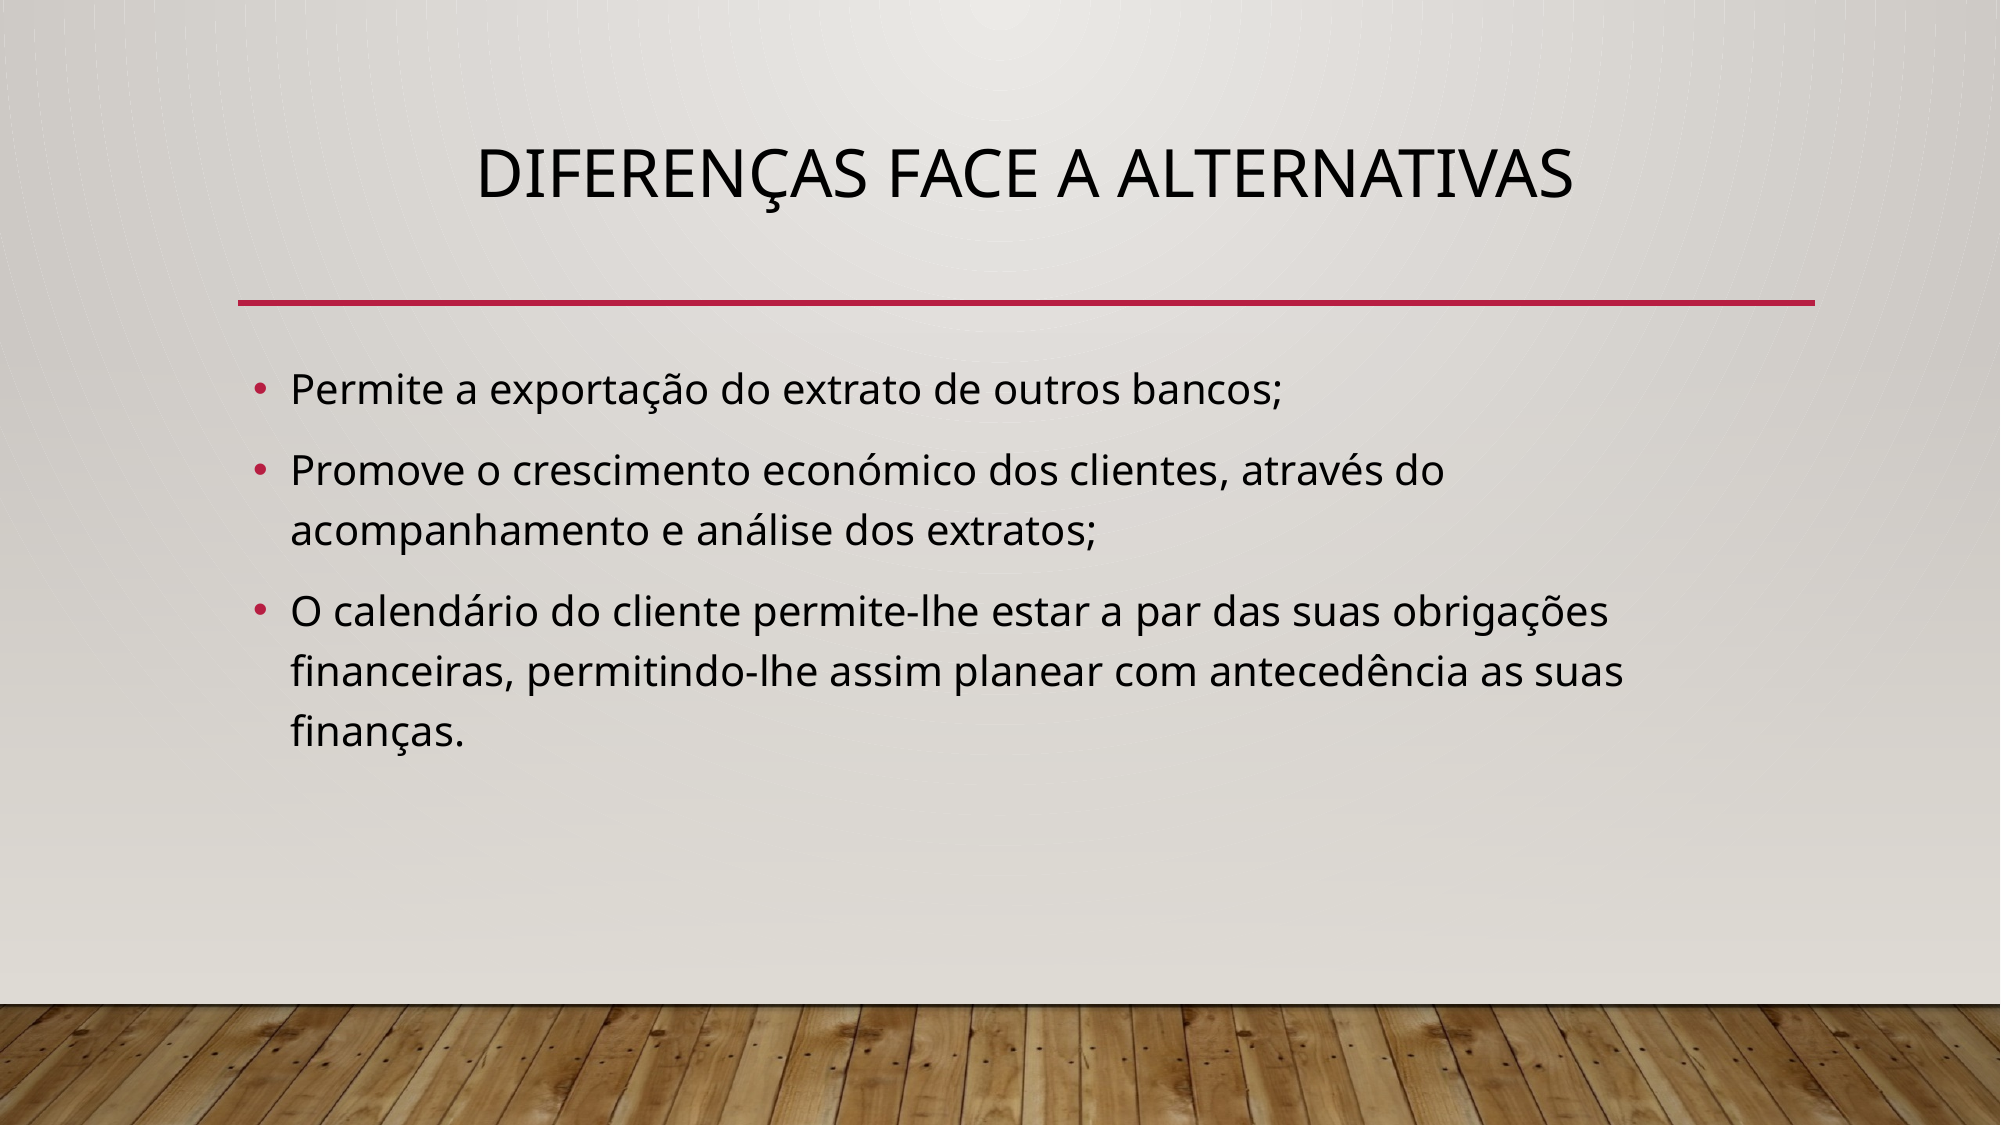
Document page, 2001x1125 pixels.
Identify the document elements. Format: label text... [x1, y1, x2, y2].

picture [0, 1004, 2000, 1125]
title Diferenças face a alternativas [238, 131, 1814, 305]
list Permite a exportação do extrato de outros bancos; Promove o crescimento económico dos clientes, através do acompanhamento e análise dos extratos; O calendário do cliente permite-lhe estar a par das suas obrigações financeiras, permitindo-lhe assim planear com antecedência as suas finanças. [238, 345, 1814, 897]
